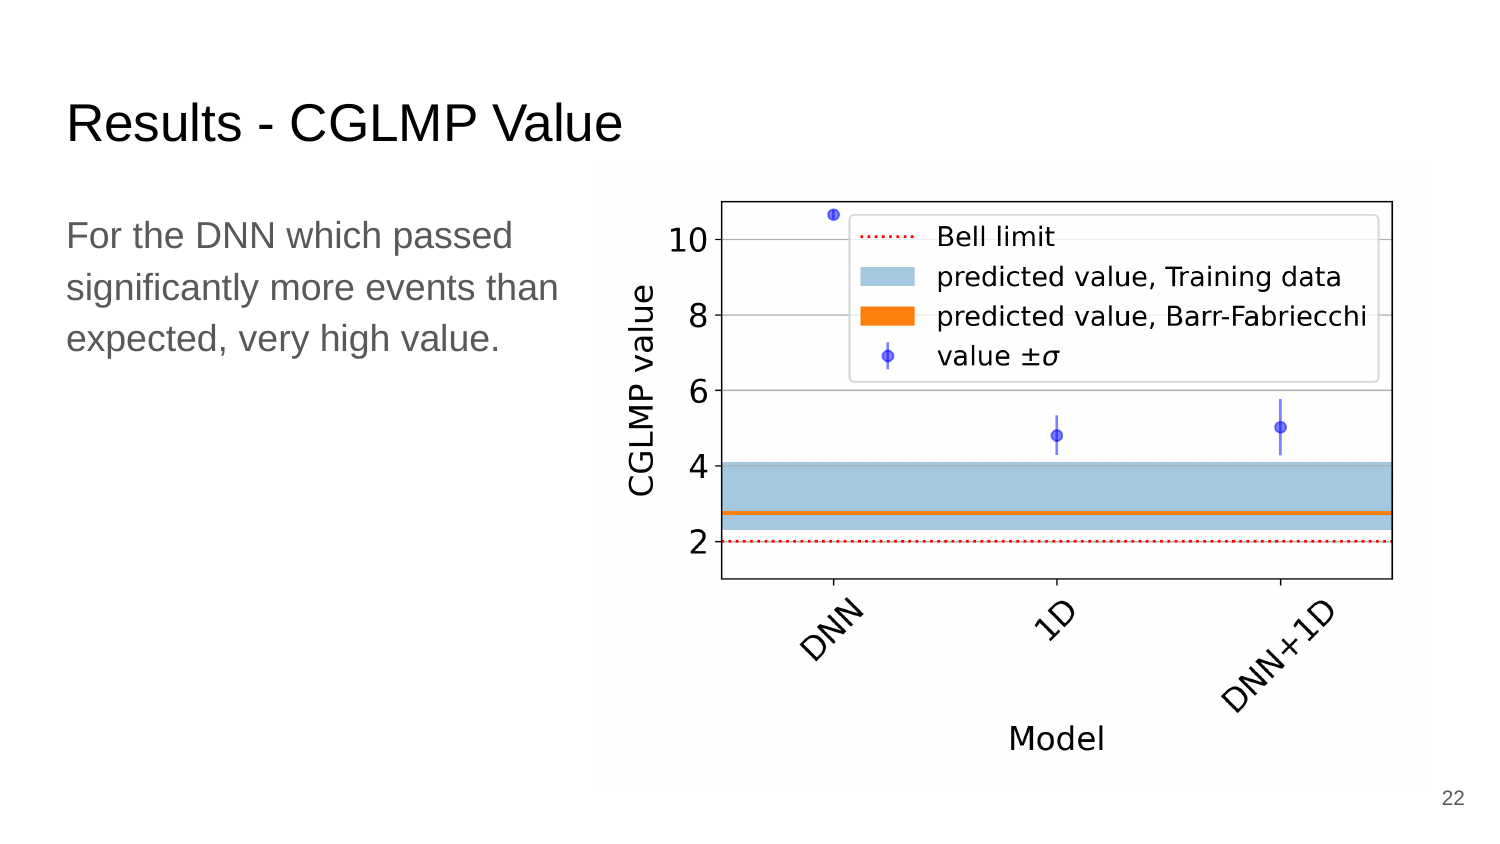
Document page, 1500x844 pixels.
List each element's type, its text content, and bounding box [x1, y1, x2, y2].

title Results - CGLMP Value [51, 72, 1449, 167]
slide_number ‹#› [1389, 764, 1480, 830]
list For the DNN which passed significantly more events than expected, very high value. [51, 189, 588, 750]
picture [593, 166, 1427, 792]
